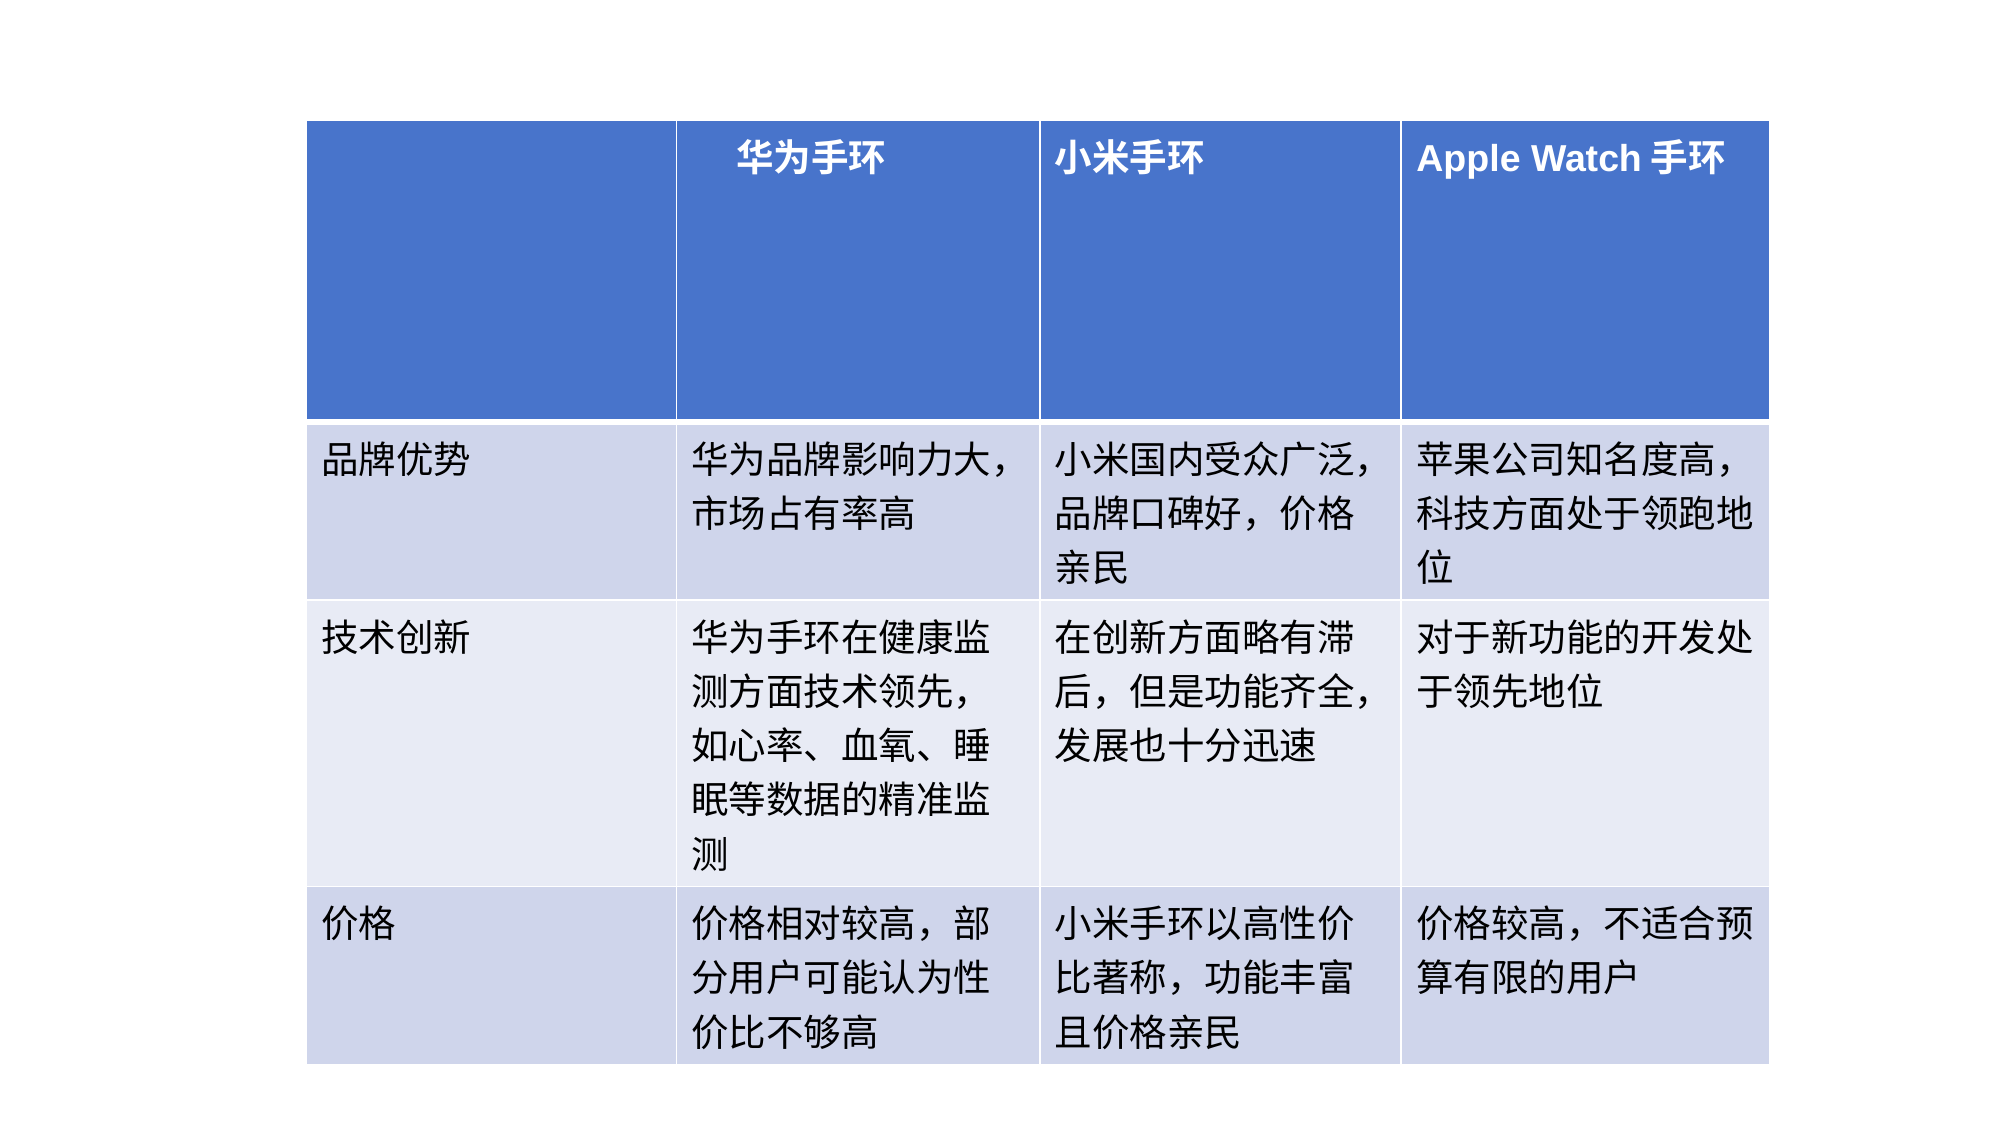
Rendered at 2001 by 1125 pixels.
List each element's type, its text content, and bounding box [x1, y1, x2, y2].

table_cell 技术创新 [307, 601, 676, 886]
table_cell 小米手环以高性价比著称，功能丰富且价格亲民 [1041, 887, 1400, 1064]
table_cell 价格 [307, 887, 676, 1064]
table_header Apple Watch手环 [1402, 121, 1769, 419]
table_cell 价格较高，不适合预算有限的用户 [1402, 887, 1769, 1064]
table_cell 价格相对较高，部分用户可能认为性价比不够高 [677, 887, 1039, 1064]
table_header [307, 121, 676, 419]
table_header 小米手环 [1041, 121, 1400, 419]
table_cell 对于新功能的开发处于领先地位 [1402, 601, 1769, 886]
table_cell 品牌优势 [307, 425, 676, 599]
table_header 华为手环 [677, 121, 1039, 419]
table_cell 苹果公司知名度高，科技方面处于领跑地位 [1402, 425, 1769, 599]
table_cell 华为品牌影响力大，市场占有率高 [677, 425, 1039, 599]
table_cell 华为手环在健康监测方面技术领先，如心率、血氧、睡眠等数据的精准监测 [677, 601, 1039, 886]
table_cell 小米国内受众广泛，品牌口碑好，价格亲民 [1041, 425, 1400, 599]
table_cell 在创新方面略有滞后，但是功能齐全，发展也十分迅速 [1041, 601, 1400, 886]
